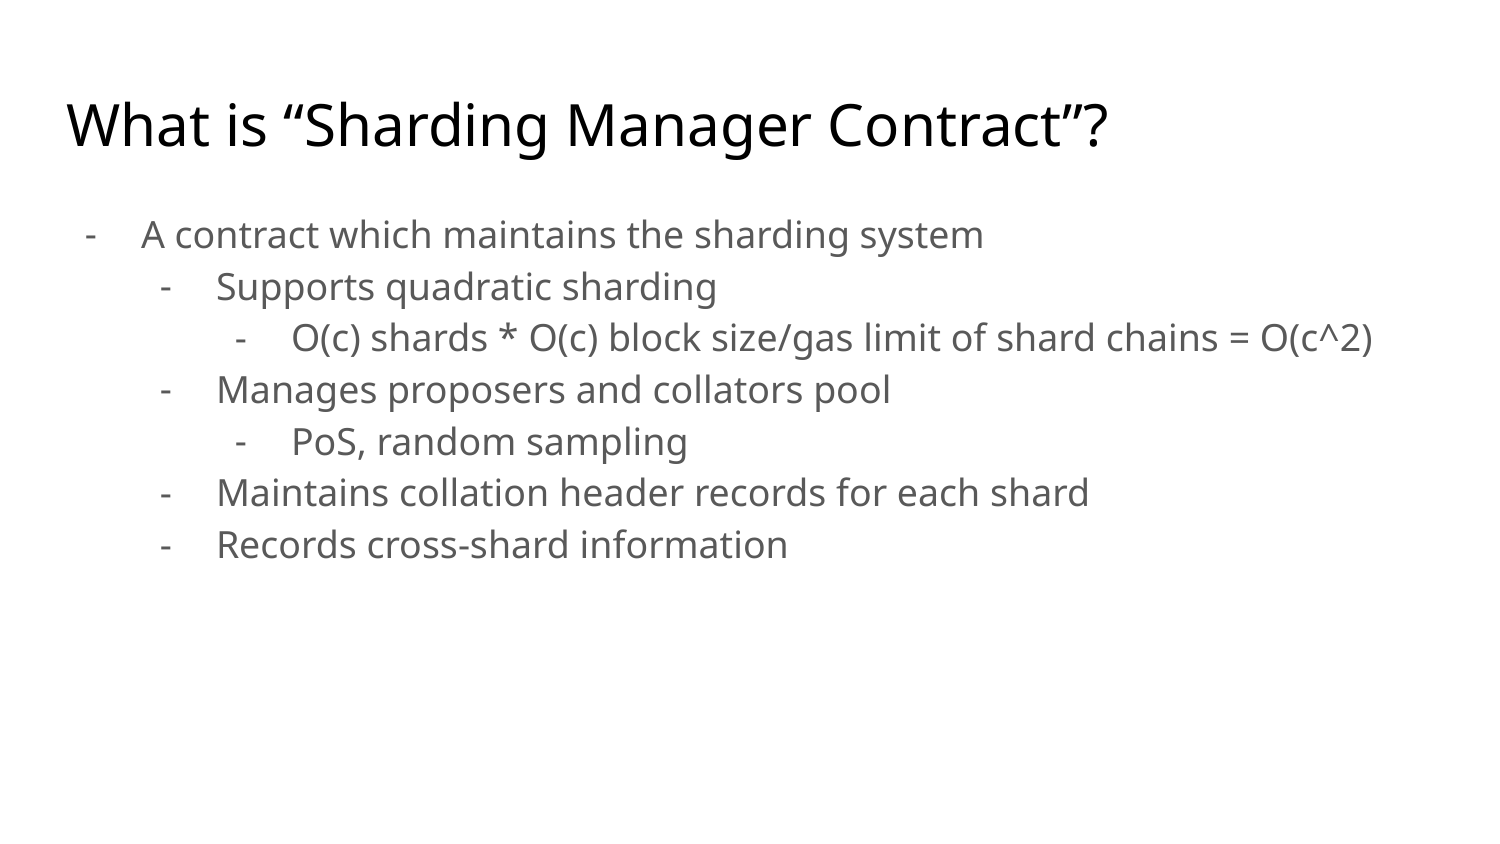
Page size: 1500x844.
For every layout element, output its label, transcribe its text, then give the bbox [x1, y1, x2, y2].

list A contract which maintains the sharding system Supports quadratic sharding O(c) shards * O(c) block size/gas limit of shard chains = O(c^2) Manages proposers and collators pool PoS, random sampling Maintains collation header records for each shard Records cross-shard information [51, 189, 1449, 750]
title What is “Sharding Manager Contract”? [51, 72, 1449, 167]
